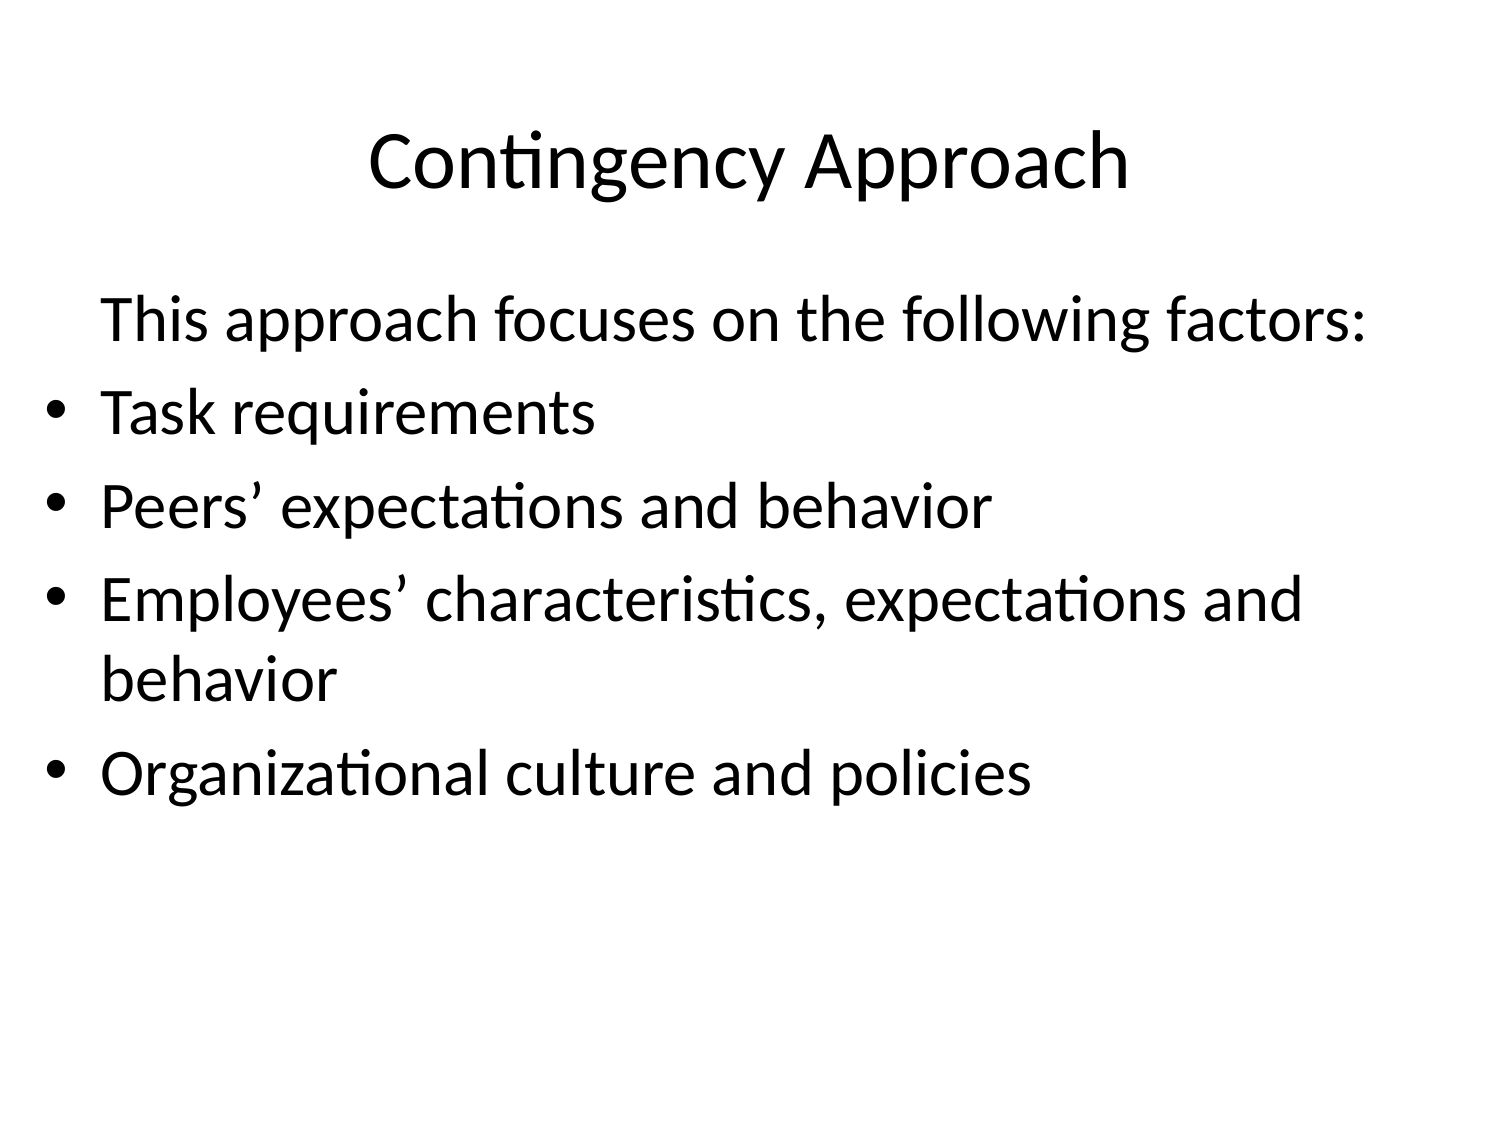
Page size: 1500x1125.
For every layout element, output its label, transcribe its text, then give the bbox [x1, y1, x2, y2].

list This approach focuses on the following factors: Task requirements Peers’ expectations and behavior Employees’ characteristics, expectations and behavior Organizational culture and policies [29, 267, 1471, 1094]
title Contingency Approach [0, 30, 1500, 279]
